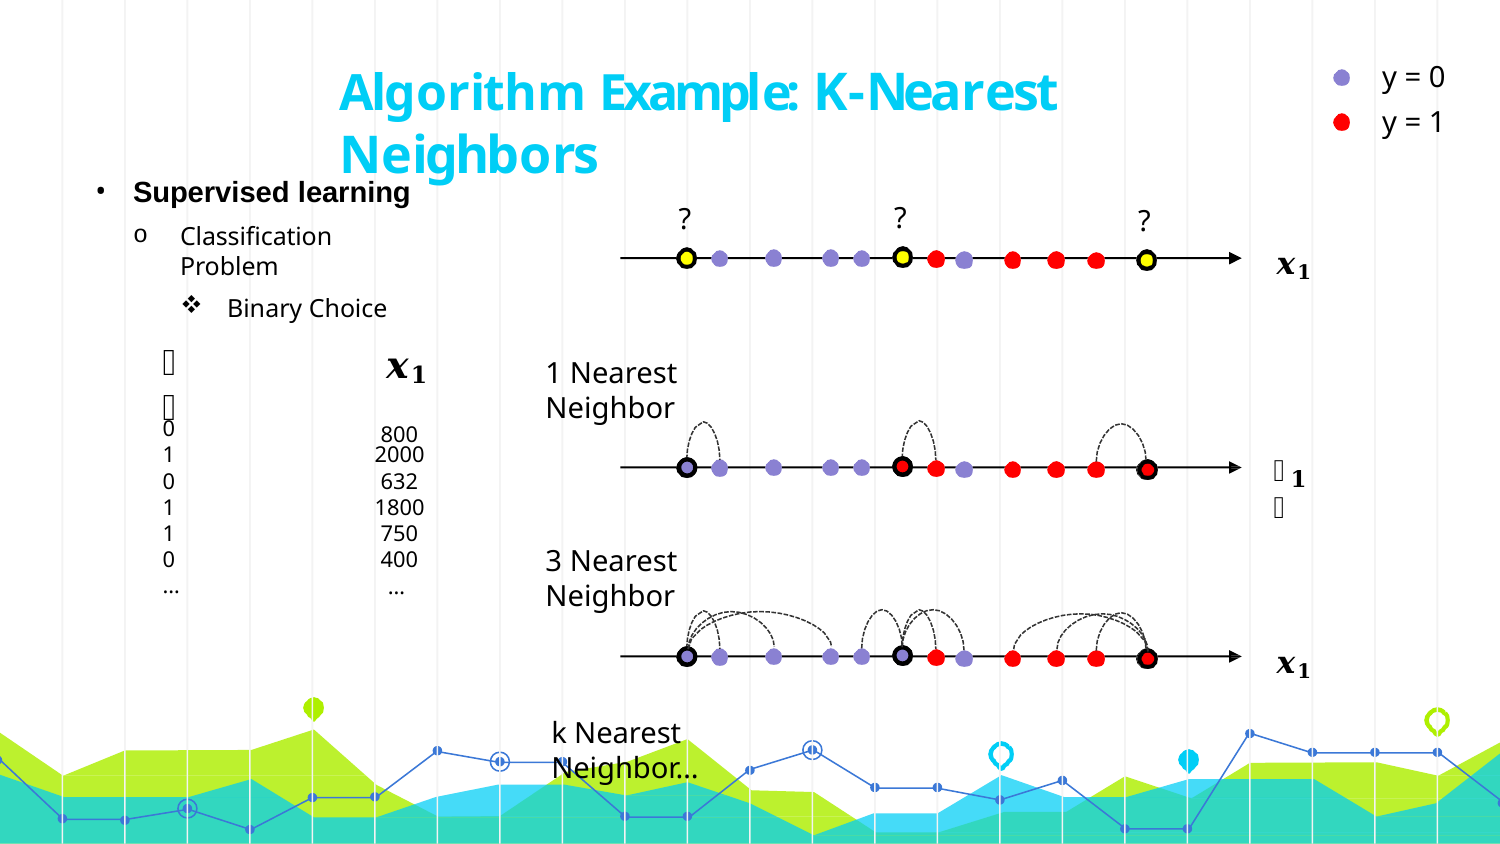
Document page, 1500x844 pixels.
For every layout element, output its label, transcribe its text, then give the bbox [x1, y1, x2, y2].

picture [1178, 749, 1186, 774]
text_box 𝒙 [1271, 447, 1294, 525]
text_box 𝒙𝟏 [1267, 238, 1312, 284]
text_box 𝟏 [1289, 462, 1308, 493]
picture [1189, 749, 1199, 774]
picture [1333, 113, 1350, 131]
title Algorithm Example: K-Nearest Neighbors [337, 56, 1194, 200]
text_box 0 1 0 1 1 0 … [160, 412, 187, 599]
text_box 750 400 … [378, 517, 420, 599]
picture [1333, 69, 1350, 86]
picture [1439, 707, 1450, 737]
text_box 1 Nearest Neighbor [543, 351, 801, 424]
text_box 3 Nearest Neighbor [543, 540, 800, 613]
text_box 𝒚 [160, 335, 188, 428]
picture [988, 741, 999, 771]
picture [1424, 707, 1436, 737]
text_box Supervised learning Classification Problem Binary Choice [93, 156, 430, 323]
text_box 𝒙𝟏 [1267, 636, 1312, 683]
text_box k Nearest Neighbor… [549, 712, 834, 785]
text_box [620, 608, 1242, 669]
picture [314, 697, 324, 722]
text_box ? [1136, 199, 1157, 237]
text_box ? [892, 196, 913, 234]
picture [303, 697, 311, 722]
text_box y = 0 y = 1 [1380, 45, 1449, 139]
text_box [620, 419, 1242, 480]
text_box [620, 246, 1242, 271]
text_box 2000 [372, 438, 426, 468]
text_box 𝒙𝟏 800 [374, 335, 427, 447]
text_box 1800 [372, 491, 426, 520]
picture [1001, 741, 1014, 771]
text_box ? [676, 197, 697, 235]
text_box 632 [378, 465, 420, 491]
